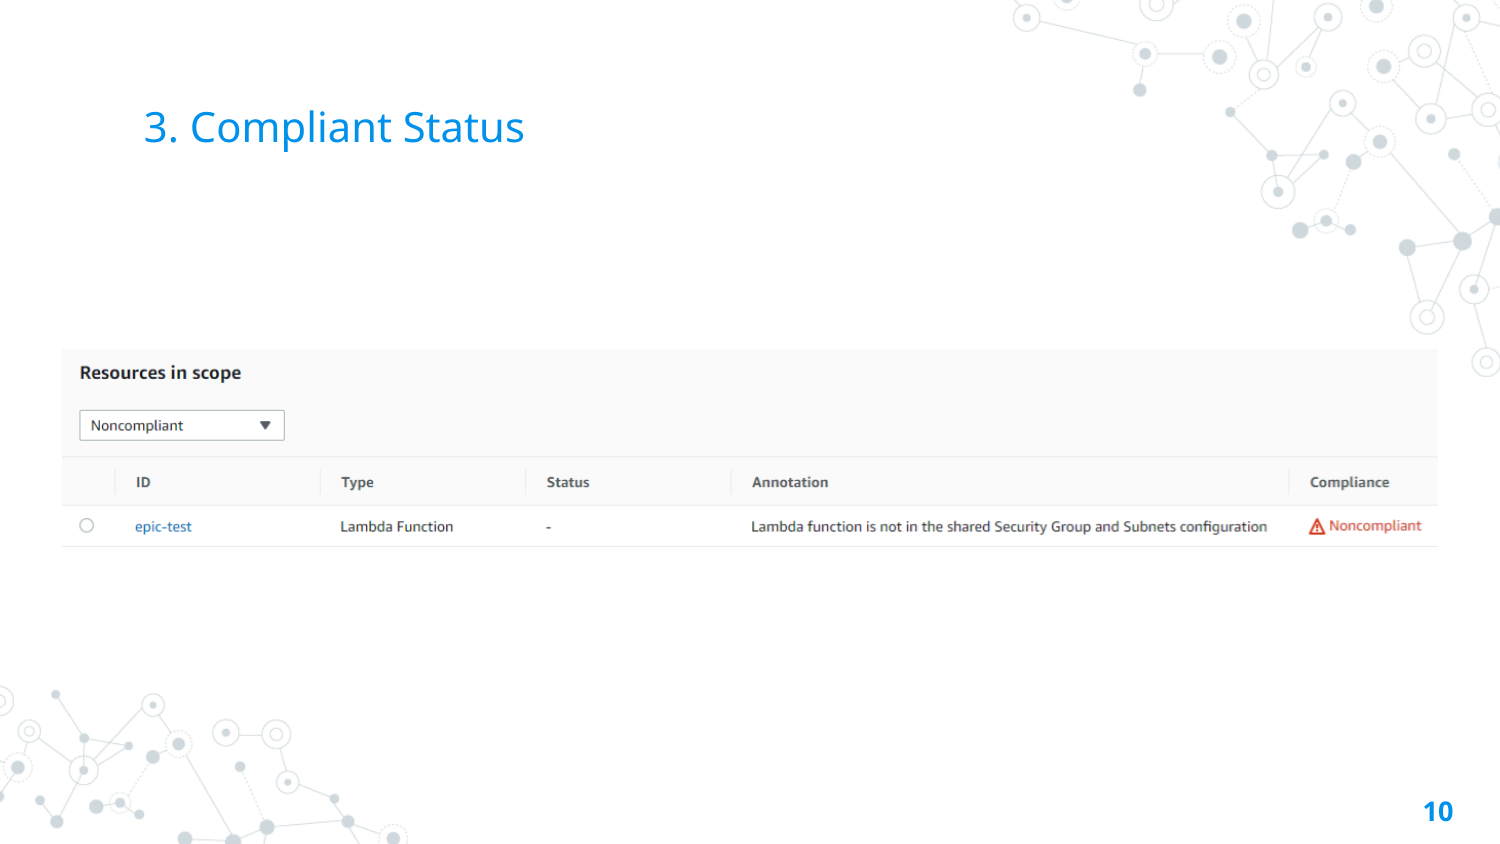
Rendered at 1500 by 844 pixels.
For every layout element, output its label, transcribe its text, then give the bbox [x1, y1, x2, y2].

picture [0, 0, 1500, 844]
slide_number 10 [1378, 779, 1469, 844]
text_box 3. Compliant Status [128, 50, 1372, 166]
